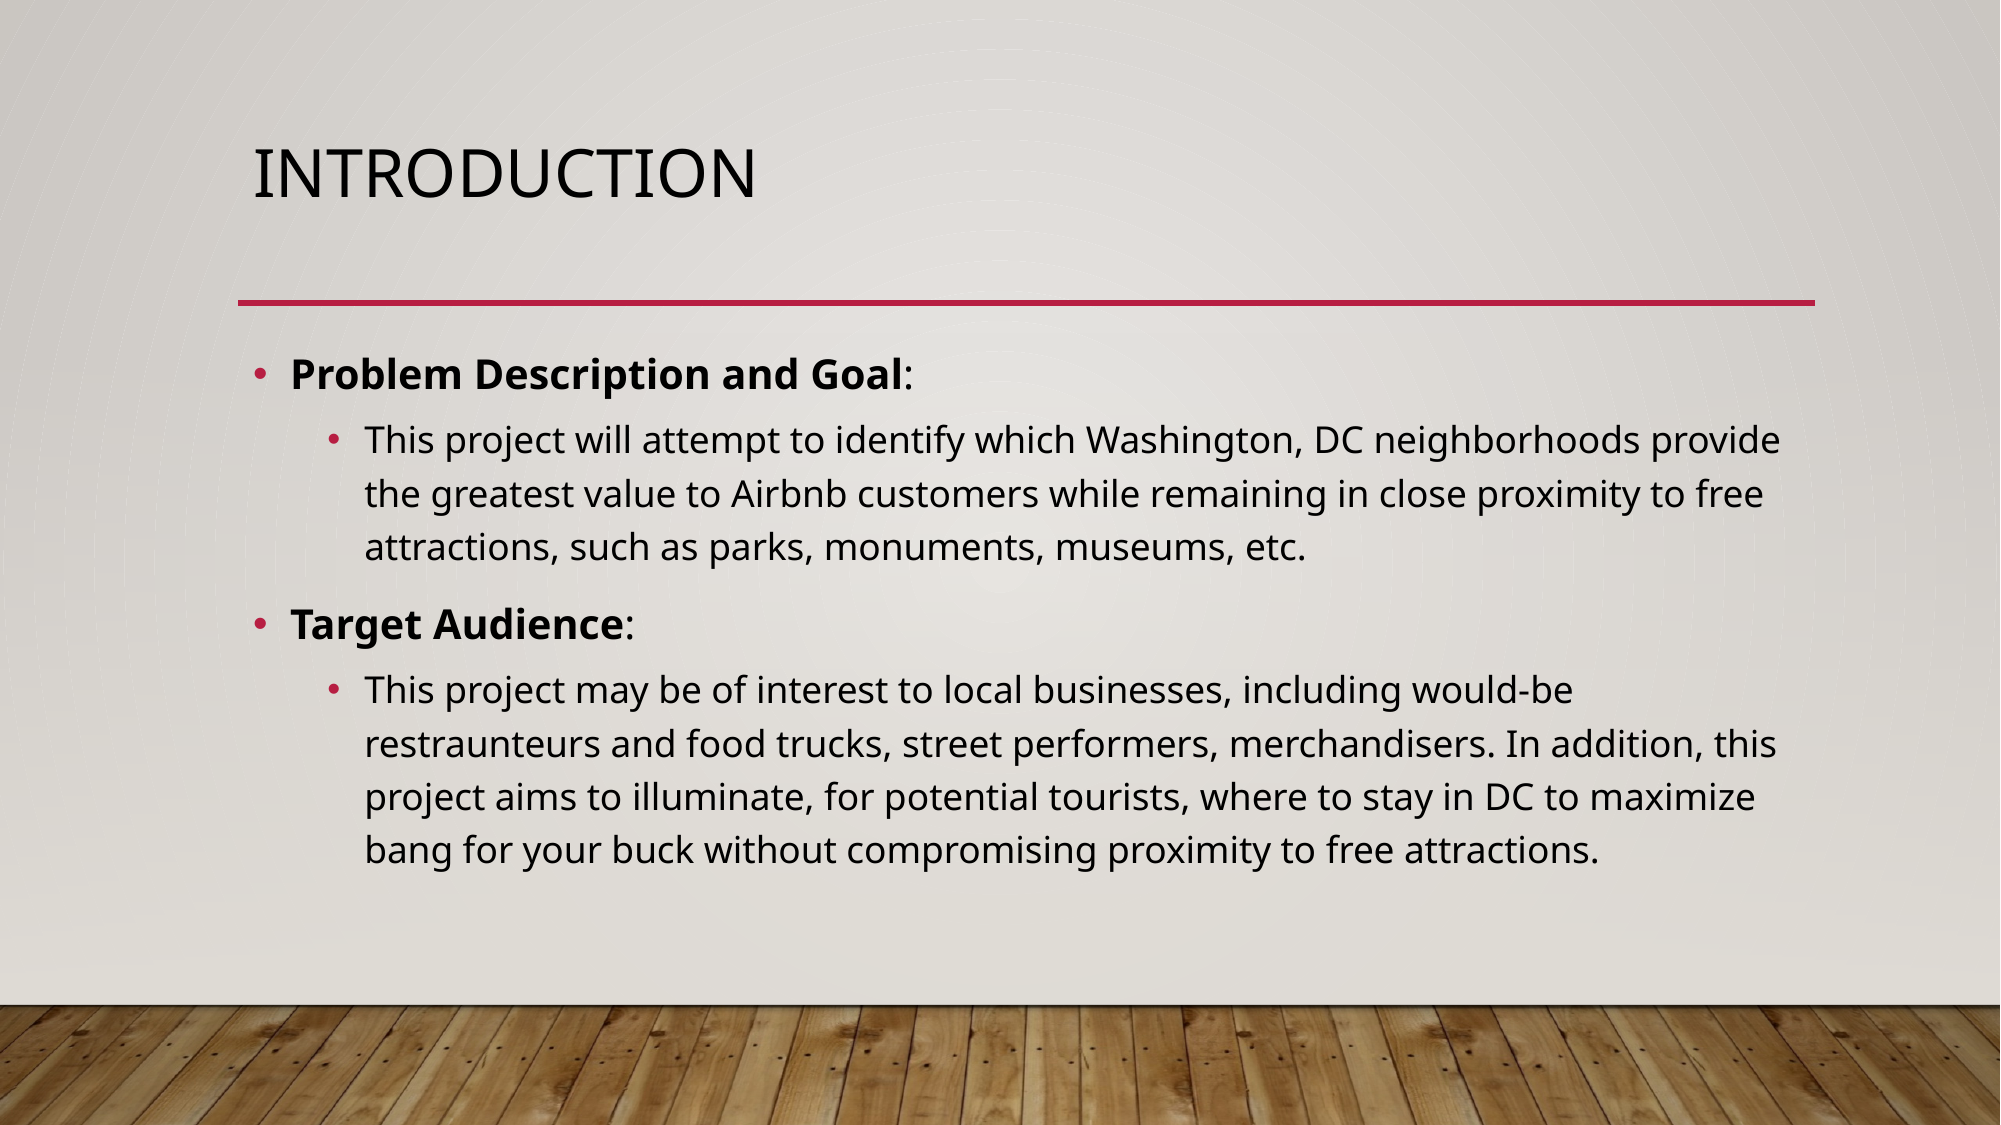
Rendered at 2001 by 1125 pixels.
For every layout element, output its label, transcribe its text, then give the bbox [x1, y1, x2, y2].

list Problem Description and Goal: This project will attempt to identify which Washington, DC neighborhoods provide the greatest value to Airbnb customers while remaining in close proximity to free attractions, such as parks, monuments, museums, etc. Target Audience: This project may be of interest to local businesses, including would-be restraunteurs and food trucks, street performers, merchandisers. In addition, this project aims to illuminate, for potential tourists, where to stay in DC to maximize bang for your buck without compromising proximity to free attractions. [238, 330, 1814, 897]
title Introduction [238, 131, 1814, 305]
picture [0, 1005, 2000, 1125]
